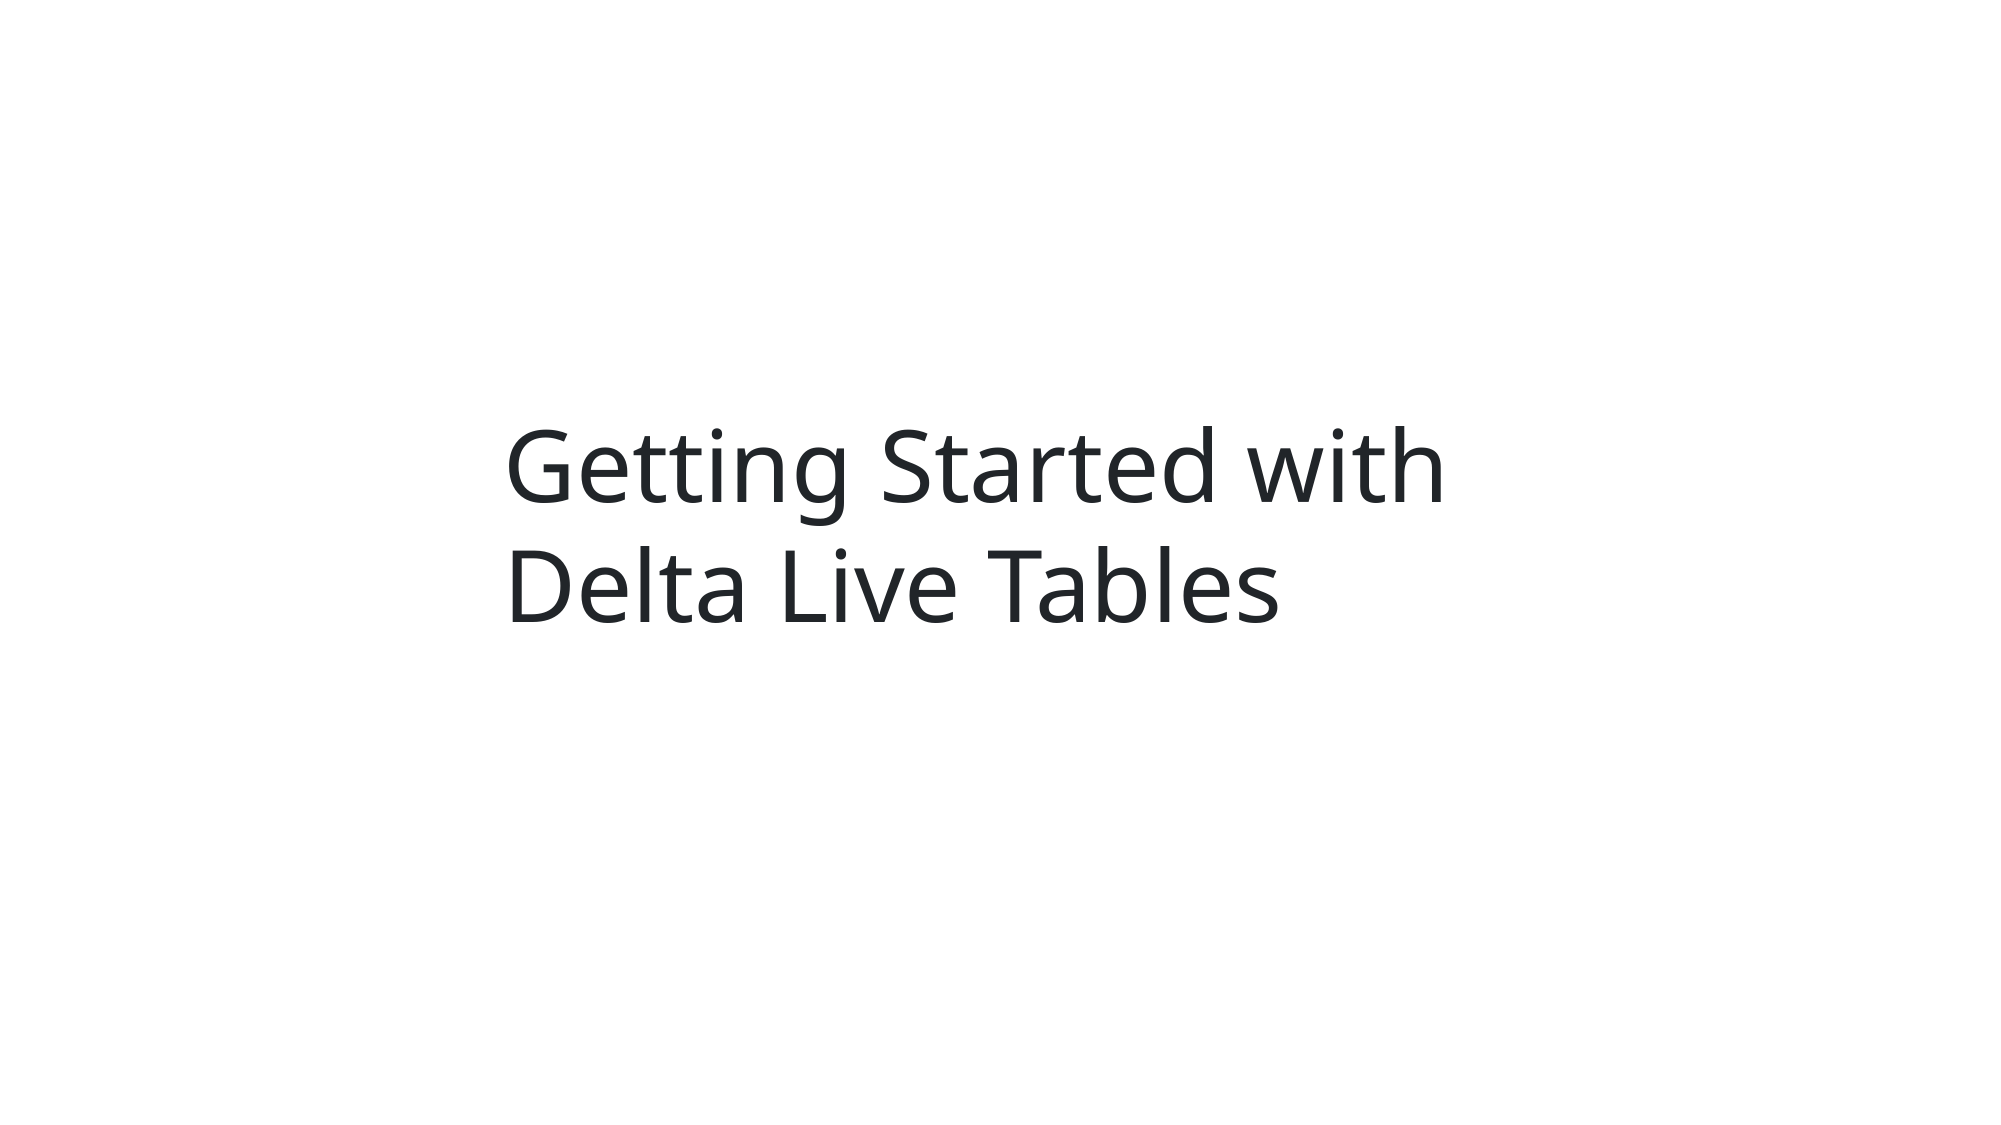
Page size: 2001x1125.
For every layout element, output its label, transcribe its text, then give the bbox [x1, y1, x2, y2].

text_box Getting Started with Delta Live Tables [488, 394, 1489, 650]
